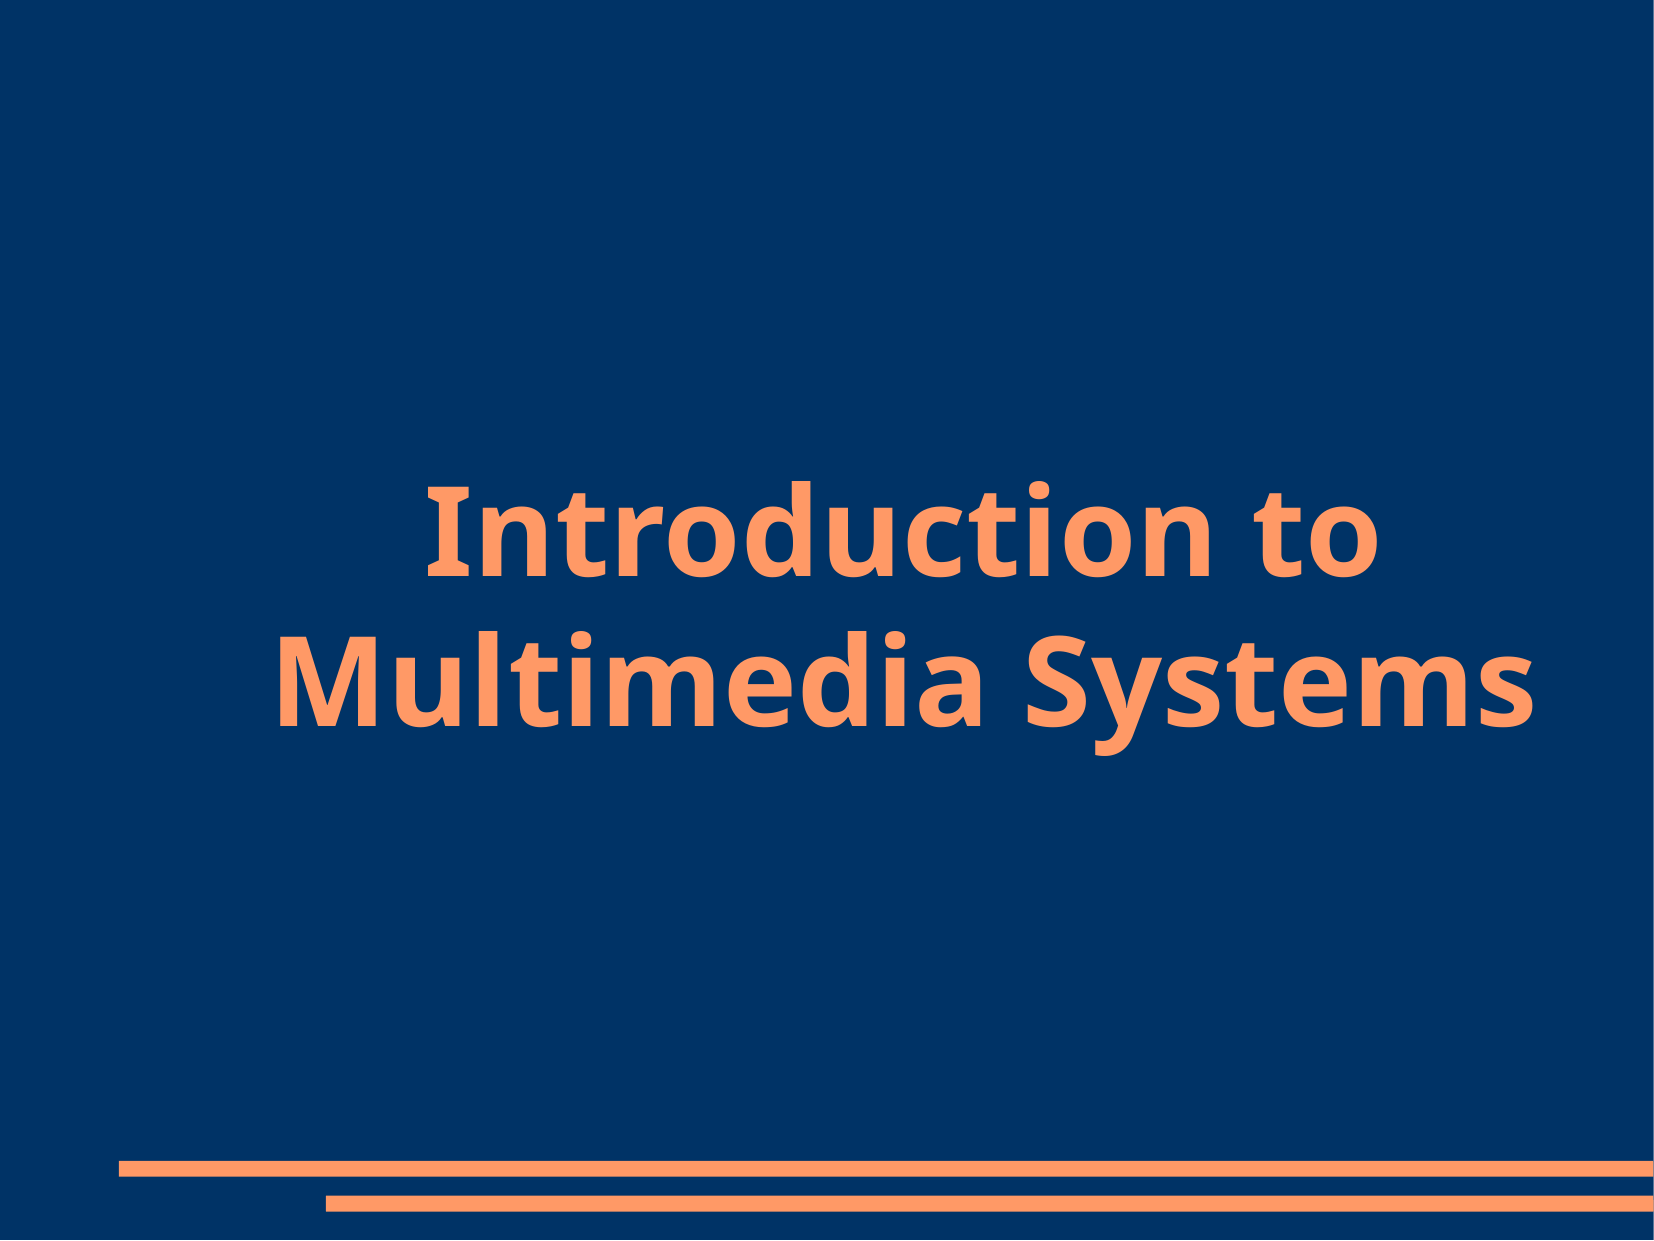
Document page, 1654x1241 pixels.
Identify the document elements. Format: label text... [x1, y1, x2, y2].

text_box Introduction to Multimedia Systems [205, 448, 1603, 756]
